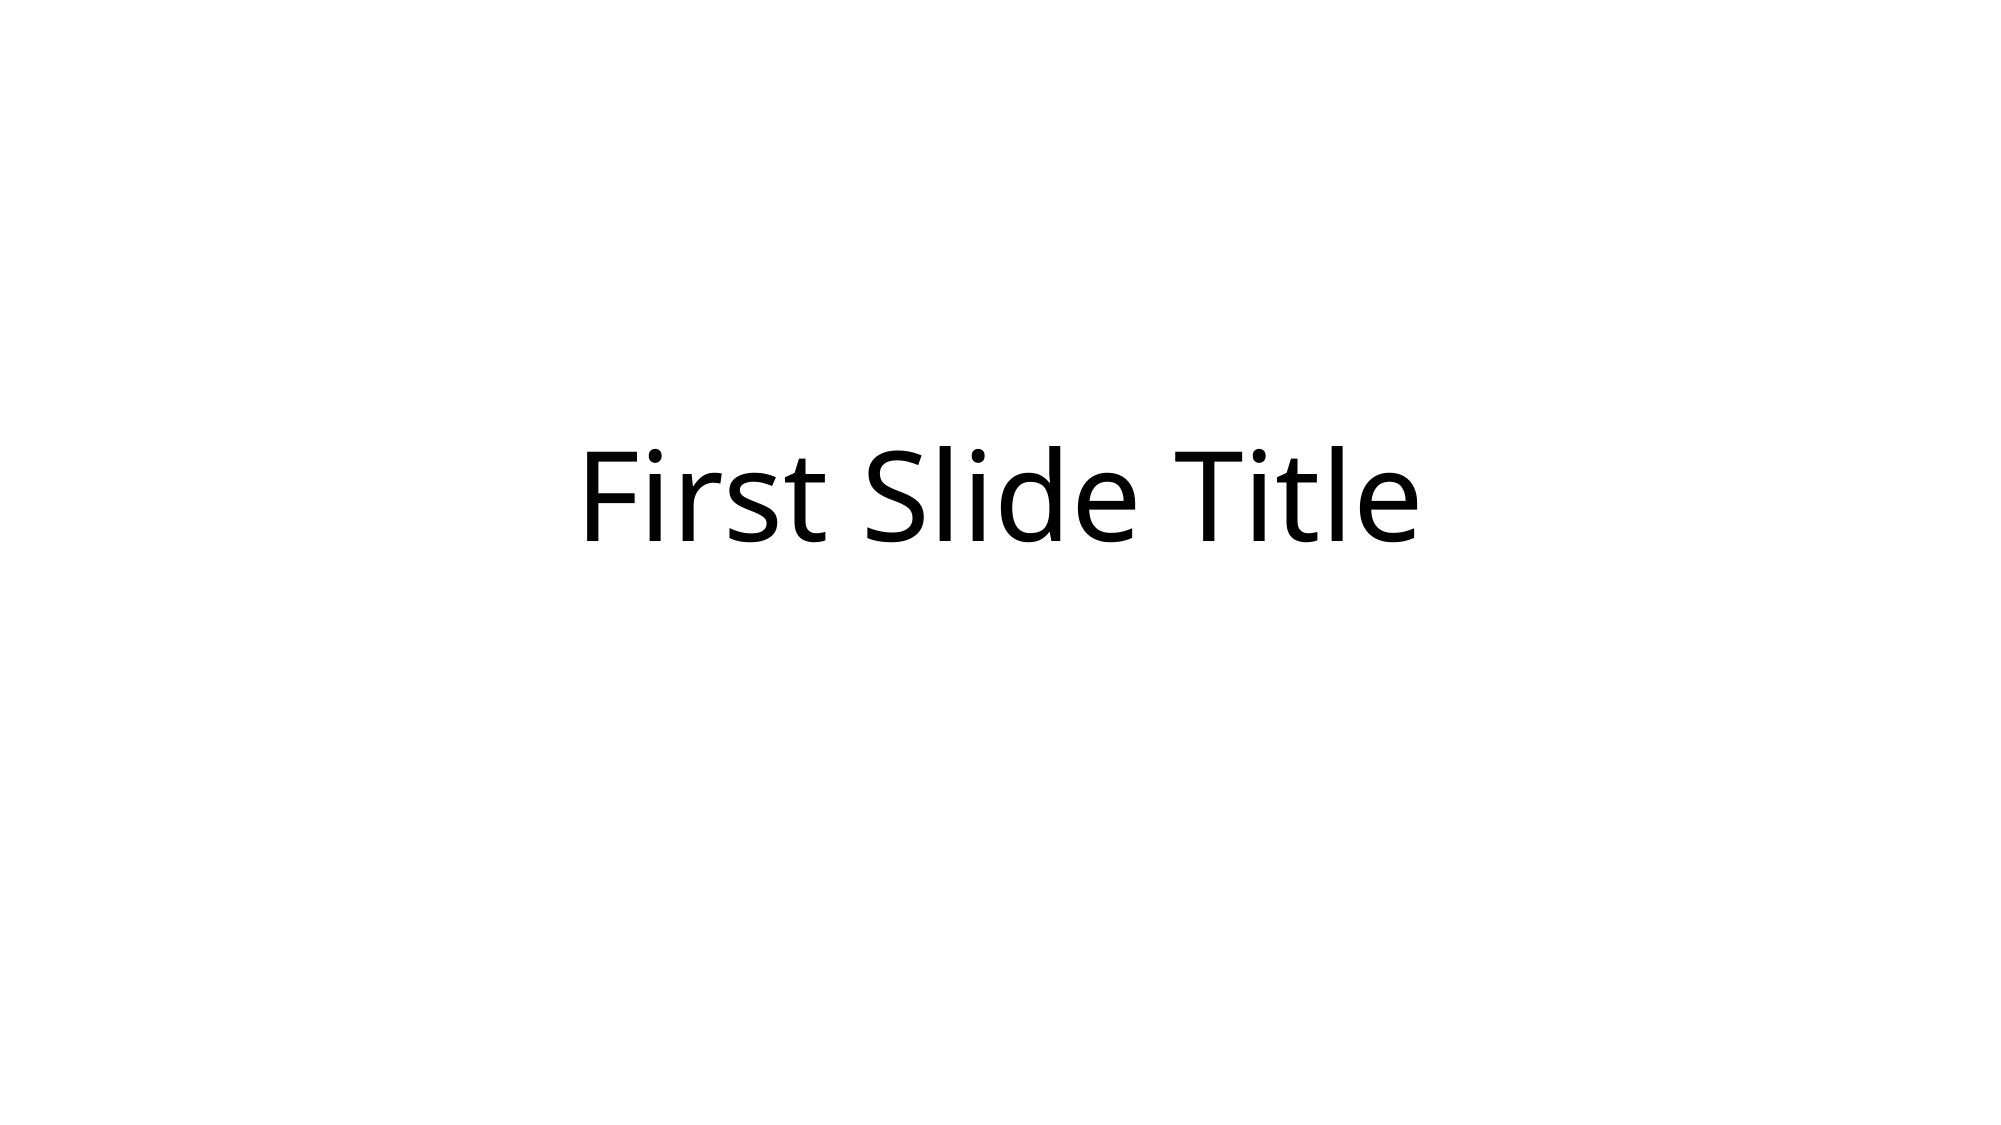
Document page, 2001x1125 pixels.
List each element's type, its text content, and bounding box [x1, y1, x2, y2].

title First Slide Title [249, 184, 1750, 576]
